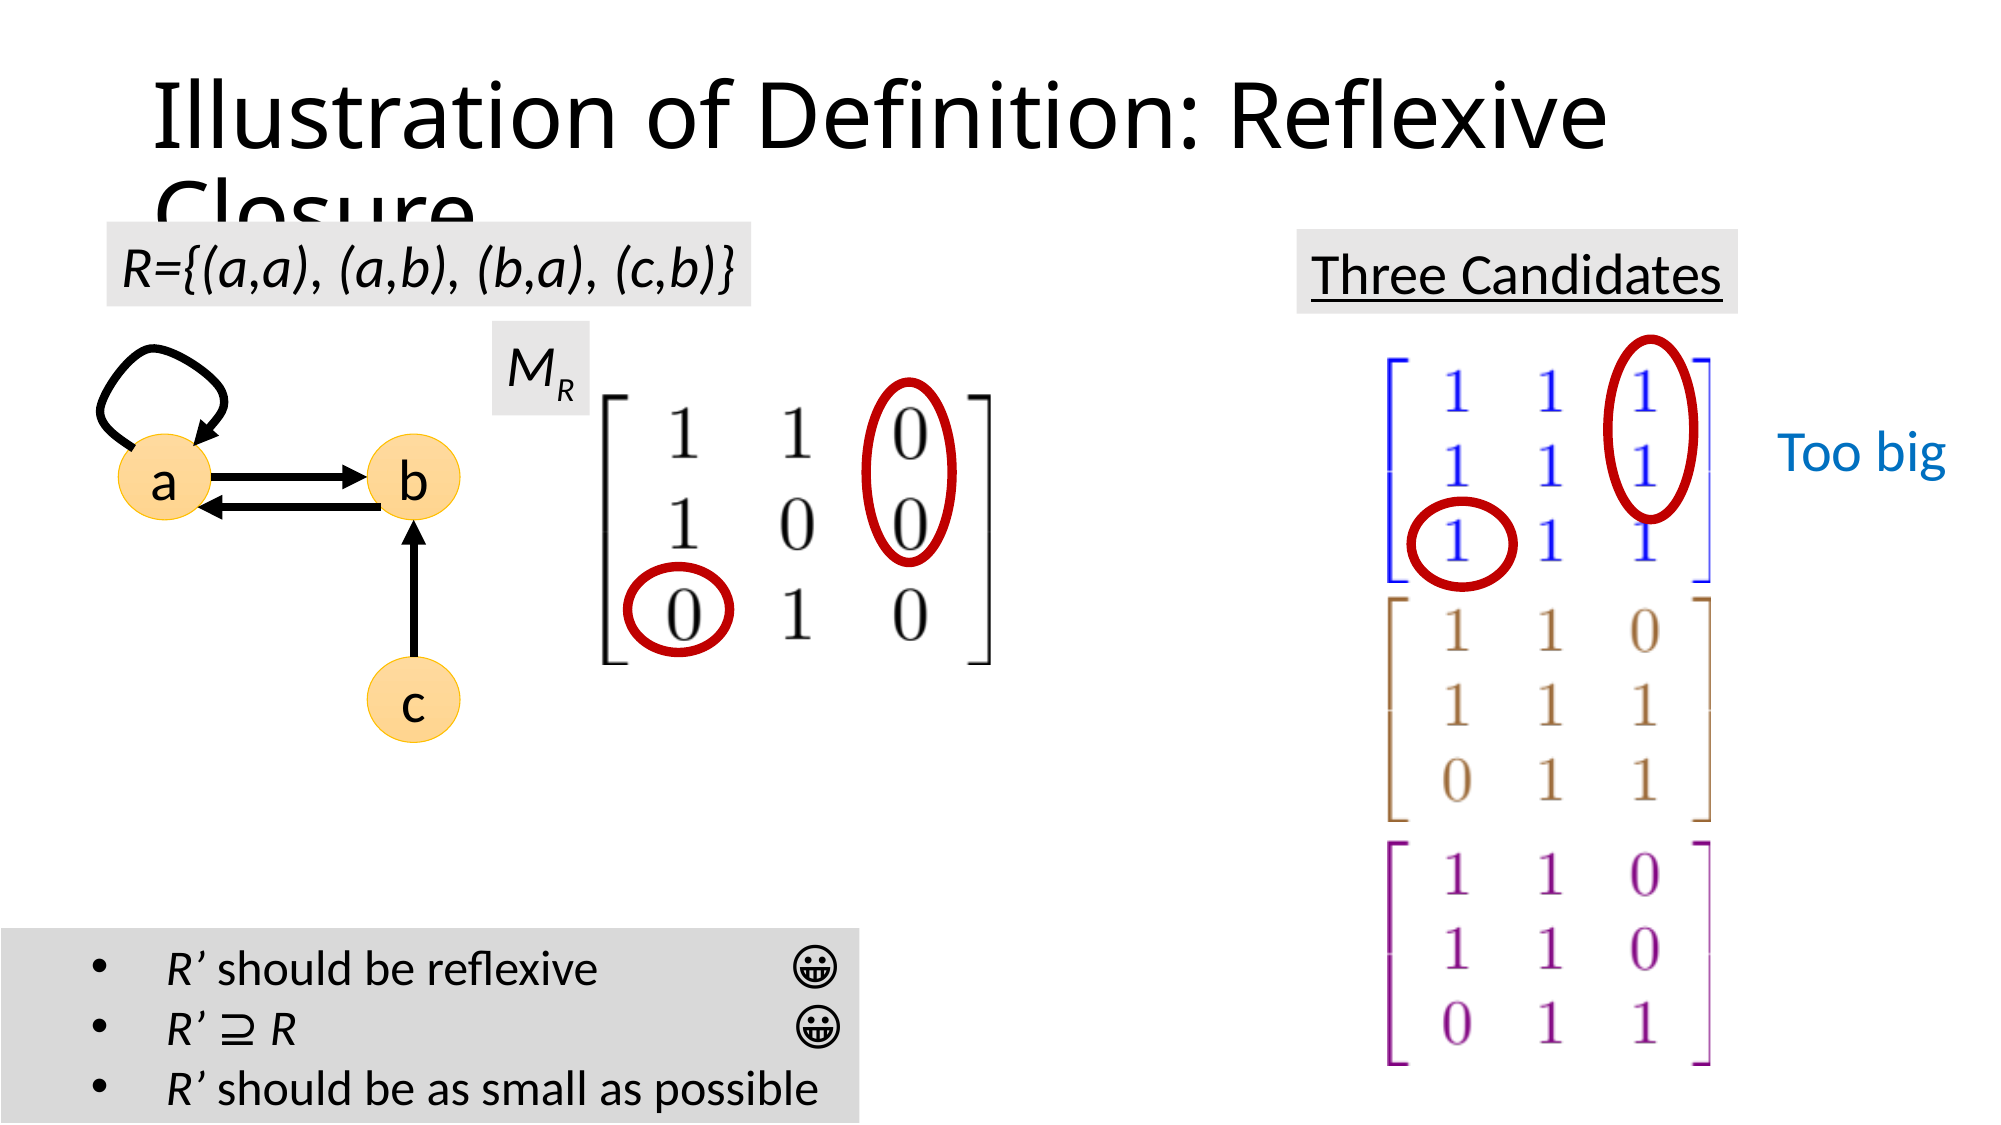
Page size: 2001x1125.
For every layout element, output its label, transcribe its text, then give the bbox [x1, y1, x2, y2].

text_box [887, 381, 931, 393]
text_box Too big [1762, 405, 1962, 491]
text_box c [366, 656, 461, 743]
text_box [99, 347, 225, 450]
text_box Three Candidates [1296, 229, 1738, 314]
title Illustration of Definition: Reflexive Closure [137, 59, 1863, 278]
text_box b [366, 433, 461, 521]
text_box [1437, 583, 1487, 589]
text_box R’ should be reflexive 😀 R’ ⊇ R 😀 R’ should be as small as possible [1, 928, 860, 1123]
text_box MR [492, 320, 590, 416]
text_box [1623, 338, 1678, 357]
picture [1387, 357, 1711, 583]
picture [601, 393, 991, 665]
text_box a [117, 445, 212, 521]
text_box R={(a,a), (a,b), (b,a), (c,b)} [106, 221, 752, 307]
picture [1387, 840, 1711, 1066]
picture [1387, 596, 1711, 822]
